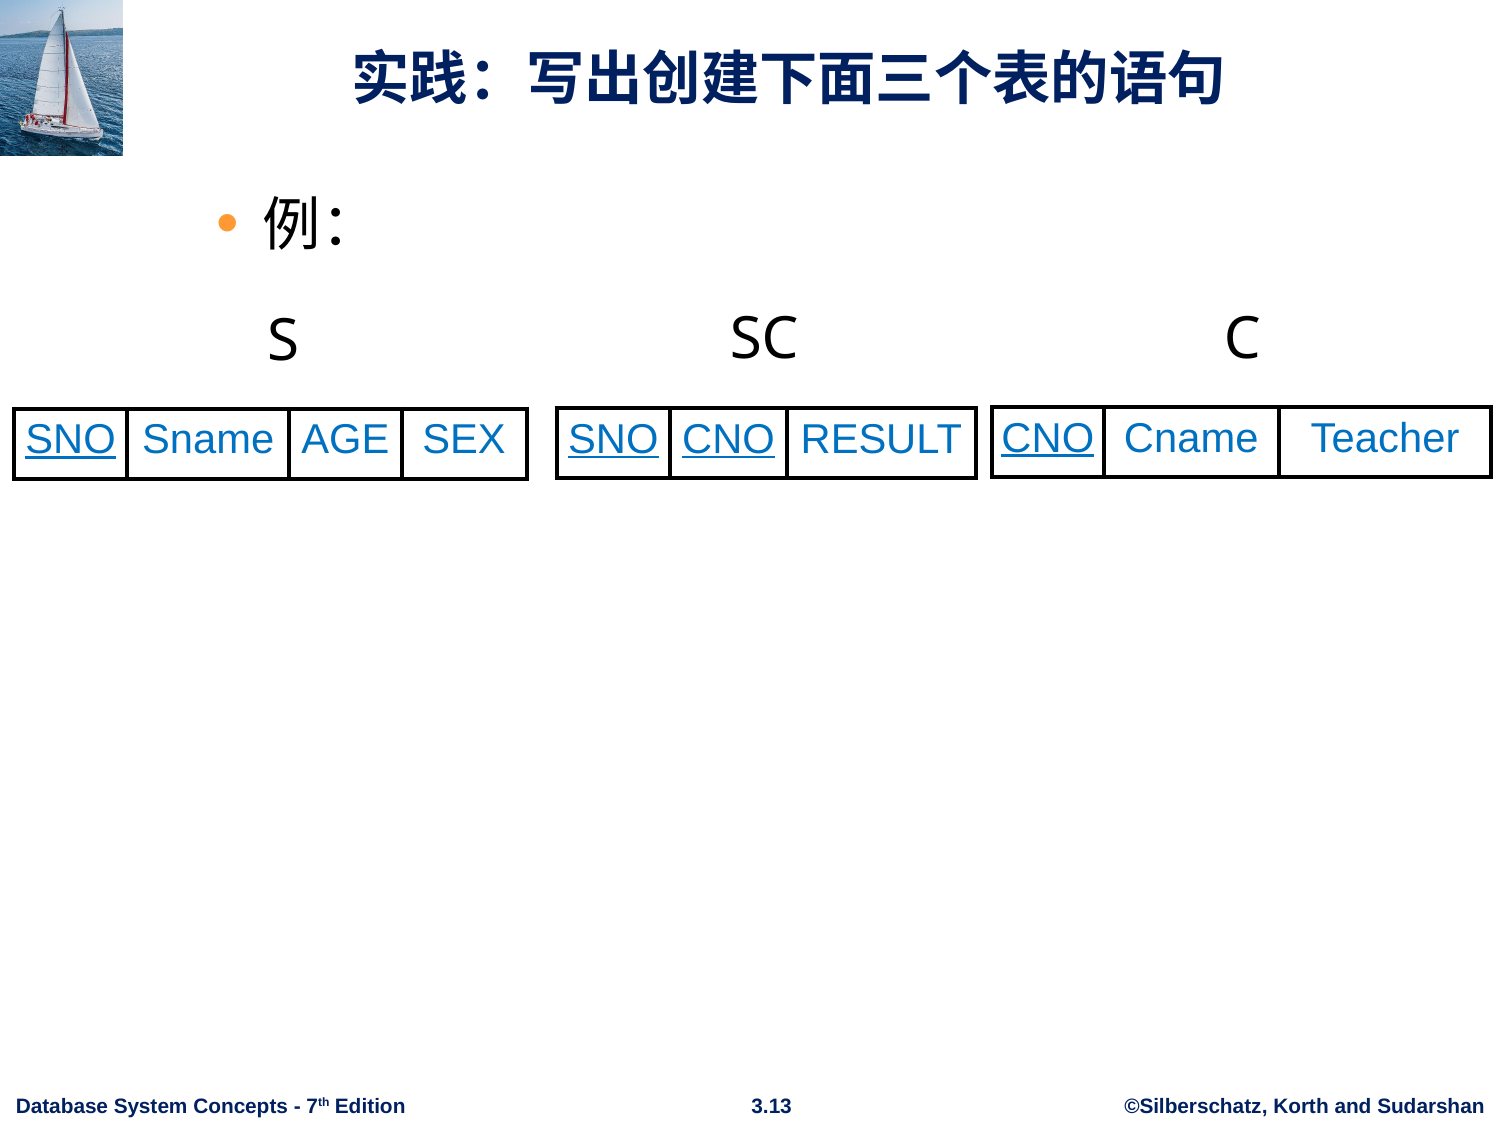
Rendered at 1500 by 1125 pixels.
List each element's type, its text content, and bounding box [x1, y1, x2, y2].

table_header Teacher [1281, 409, 1489, 475]
table_header SEX [404, 411, 525, 477]
table_header Cname [1106, 409, 1277, 475]
text_box SC [657, 292, 871, 378]
table_header CNO [994, 409, 1102, 475]
table_header Sname [129, 411, 287, 477]
title 实践：写出创建下面三个表的语句 [125, 18, 1452, 120]
table_header SNO [16, 411, 125, 477]
text_box S [176, 294, 390, 380]
table_header SNO [559, 410, 668, 476]
list 例： [126, 179, 1391, 984]
table_header CNO [672, 410, 785, 476]
picture [0, 0, 123, 156]
text_box C [1136, 292, 1349, 378]
table_header AGE [291, 411, 400, 477]
table_header RESULT [789, 410, 974, 476]
